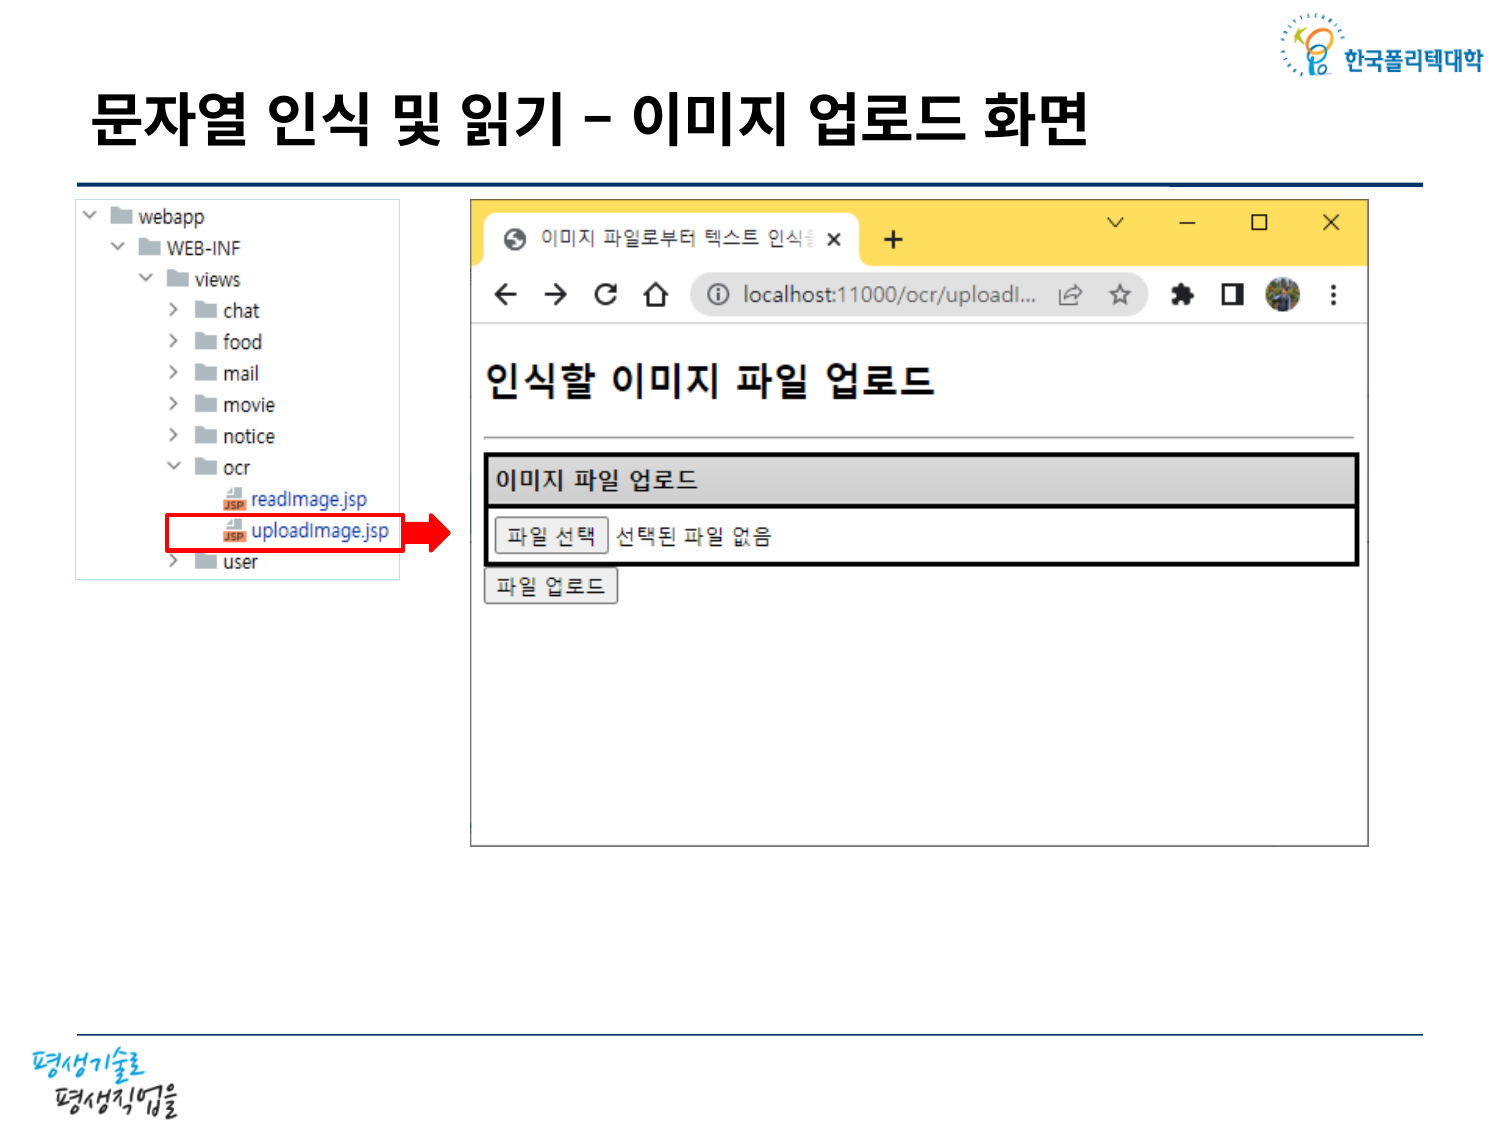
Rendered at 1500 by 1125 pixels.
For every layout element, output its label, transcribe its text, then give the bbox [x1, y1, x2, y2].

picture [74, 199, 401, 580]
picture [470, 199, 1369, 847]
text_box [404, 513, 451, 553]
picture [1275, 6, 1489, 84]
picture [17, 1039, 226, 1122]
title 문자열 인식 및 읽기 – 이미지 업로드 화면 [74, 54, 1426, 183]
